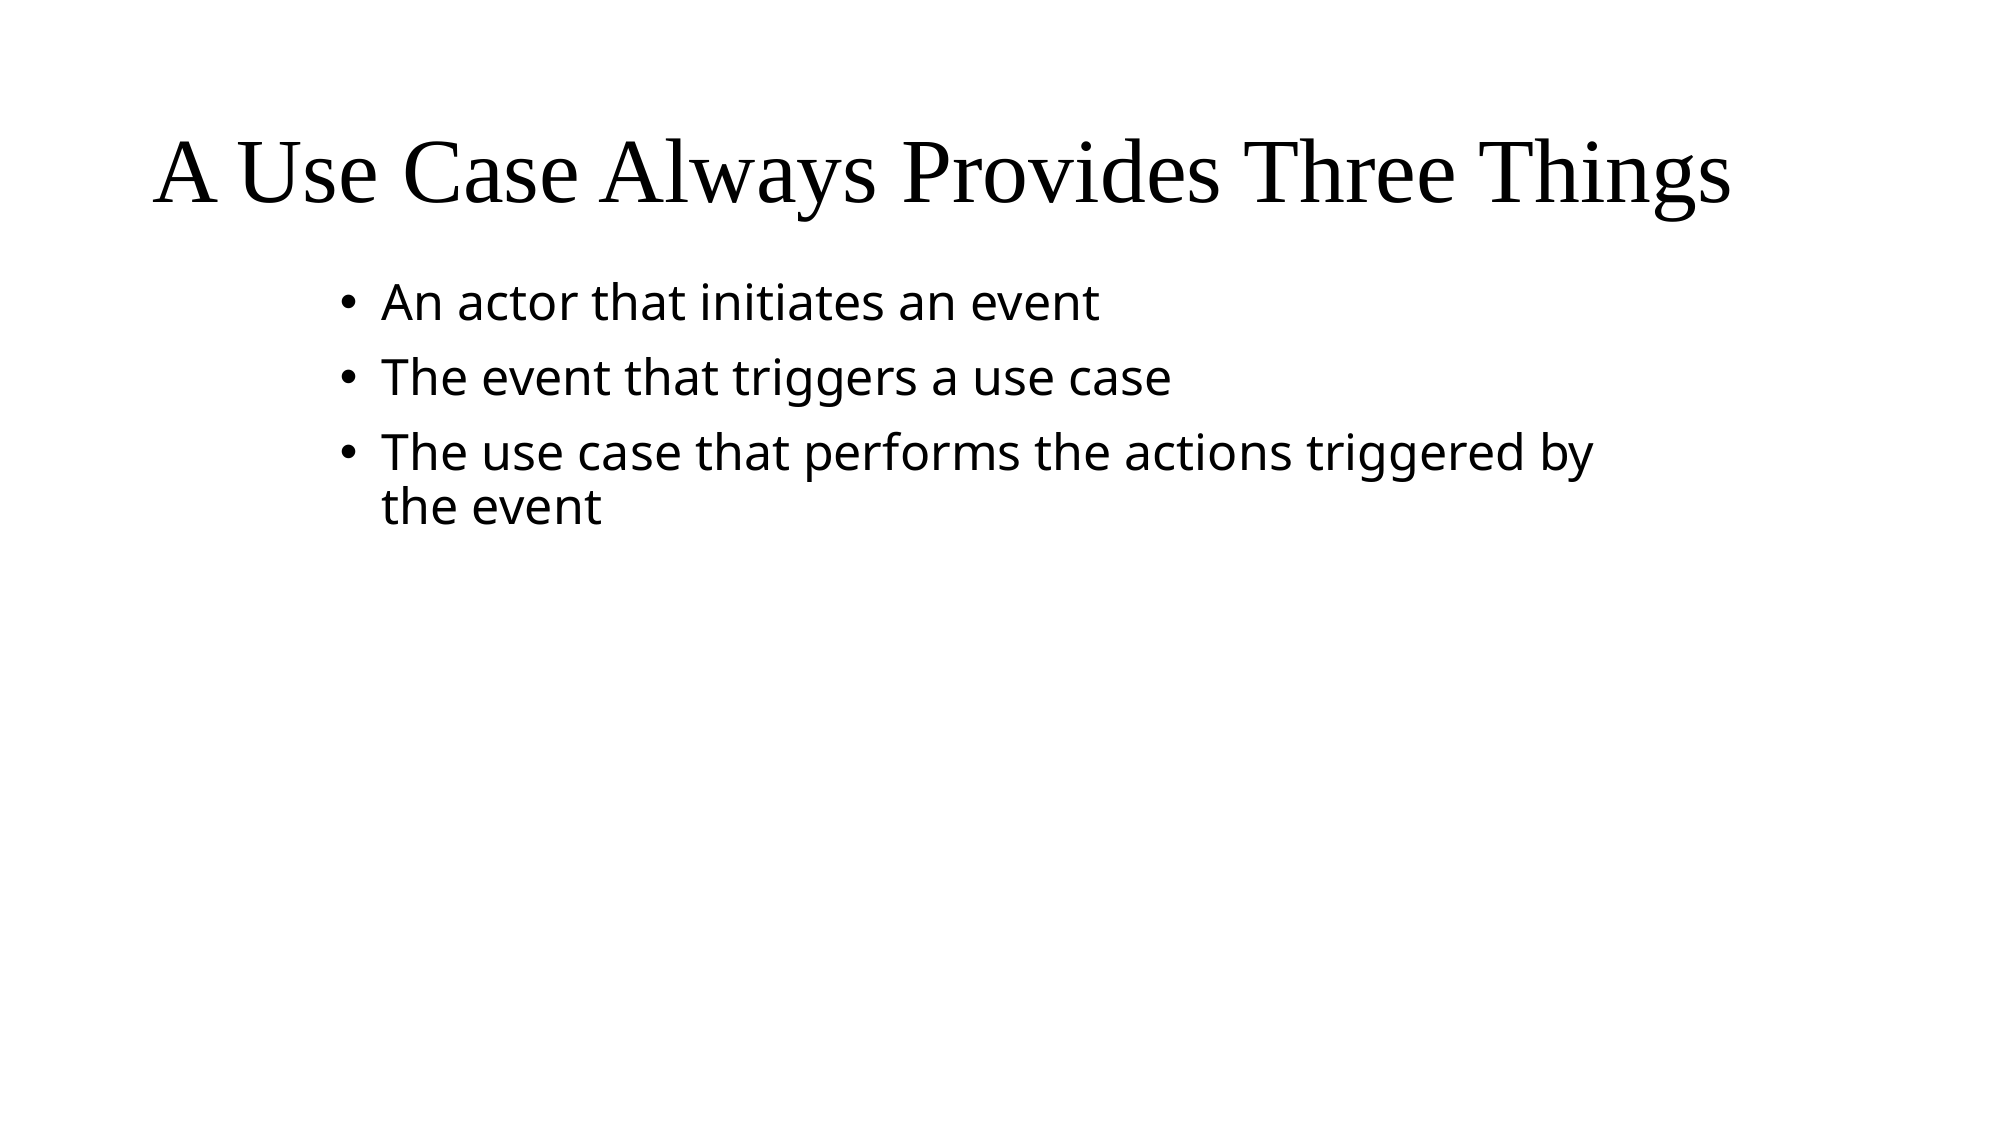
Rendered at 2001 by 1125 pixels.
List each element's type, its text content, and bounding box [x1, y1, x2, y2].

title A Use Case Always Provides Three Things [137, 59, 1863, 278]
list An actor that initiates an event The event that triggers a use case The use case that performs the actions triggered by the event [324, 262, 1675, 599]
